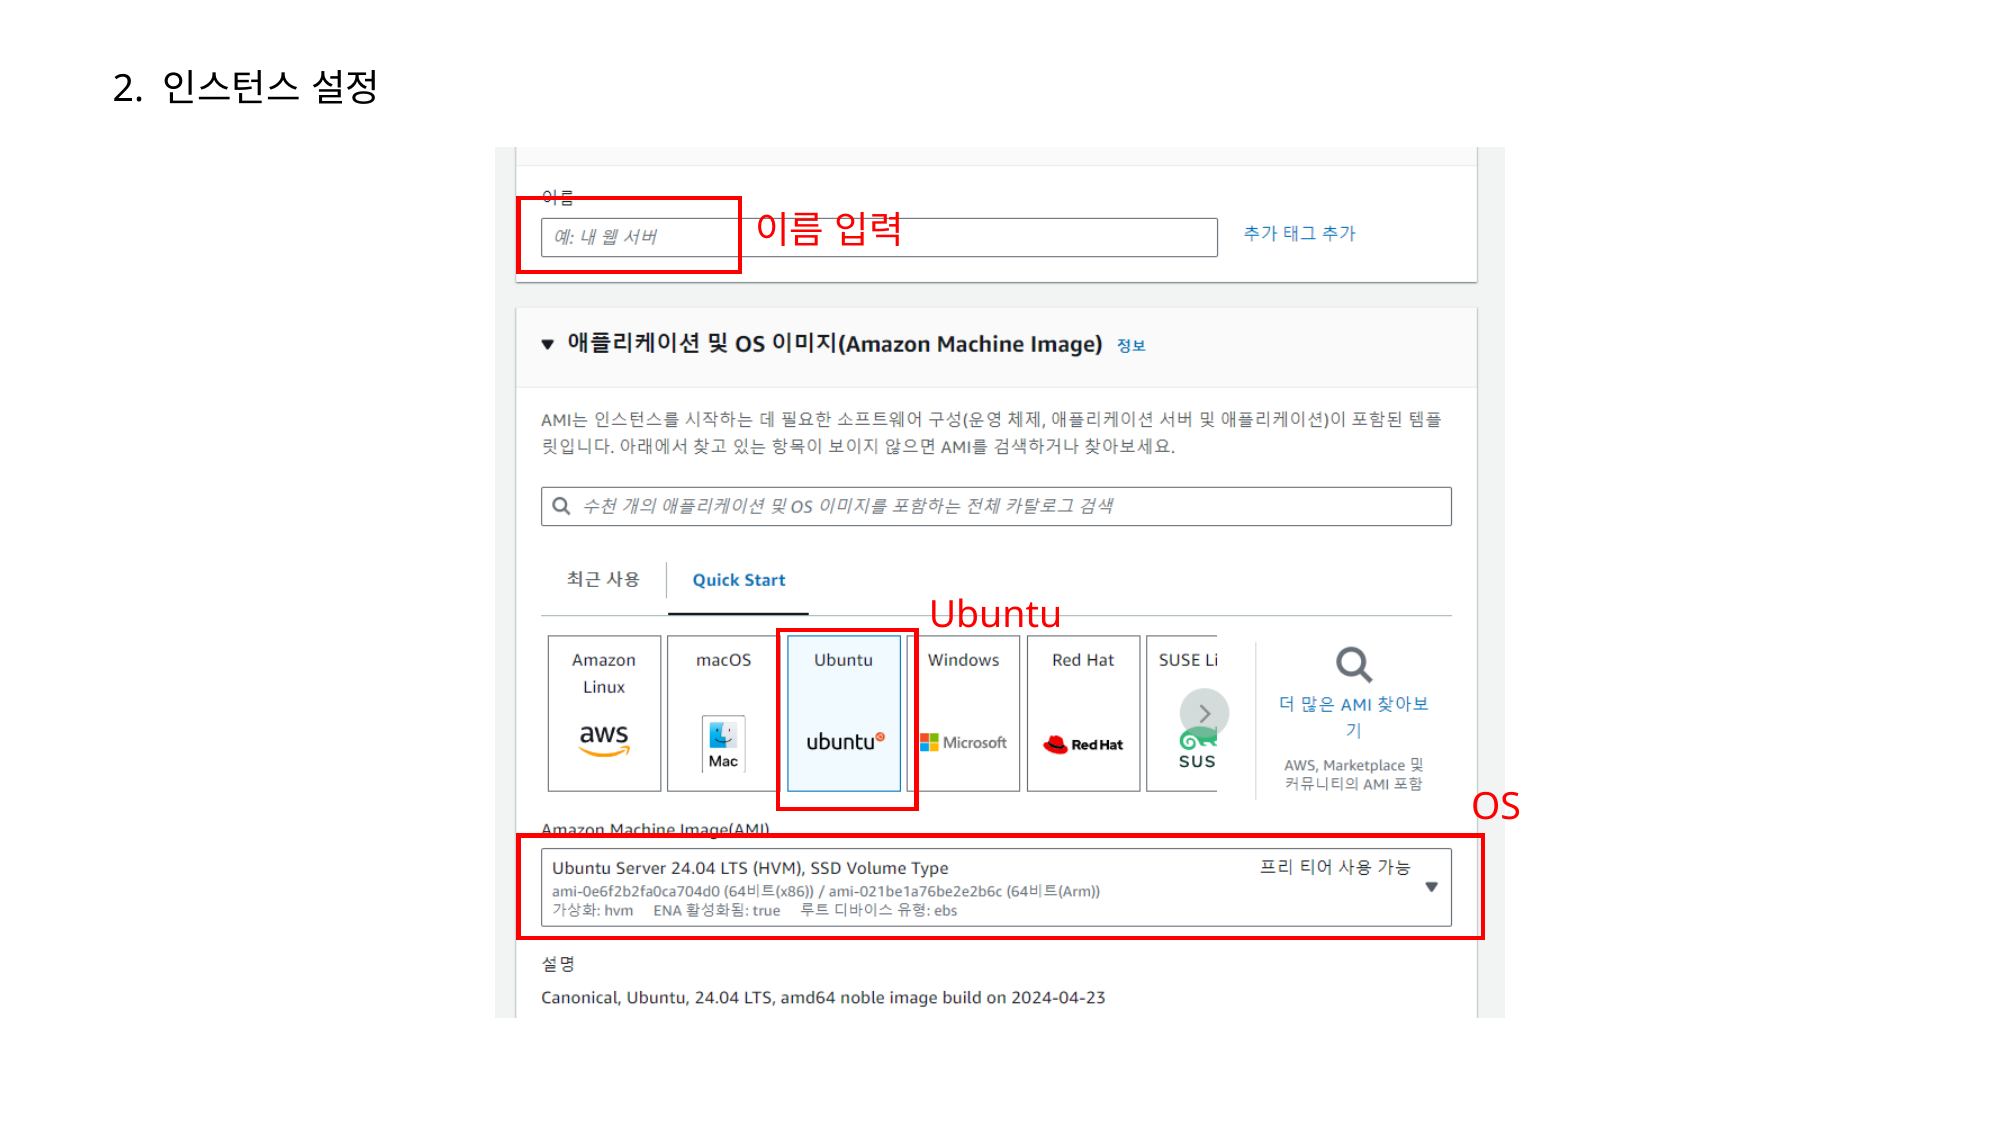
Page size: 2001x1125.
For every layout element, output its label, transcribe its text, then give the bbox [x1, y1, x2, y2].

picture [495, 147, 1505, 1018]
text_box 2. 인스턴스 설정 [97, 56, 619, 117]
text_box OS [1505, 774, 1660, 835]
